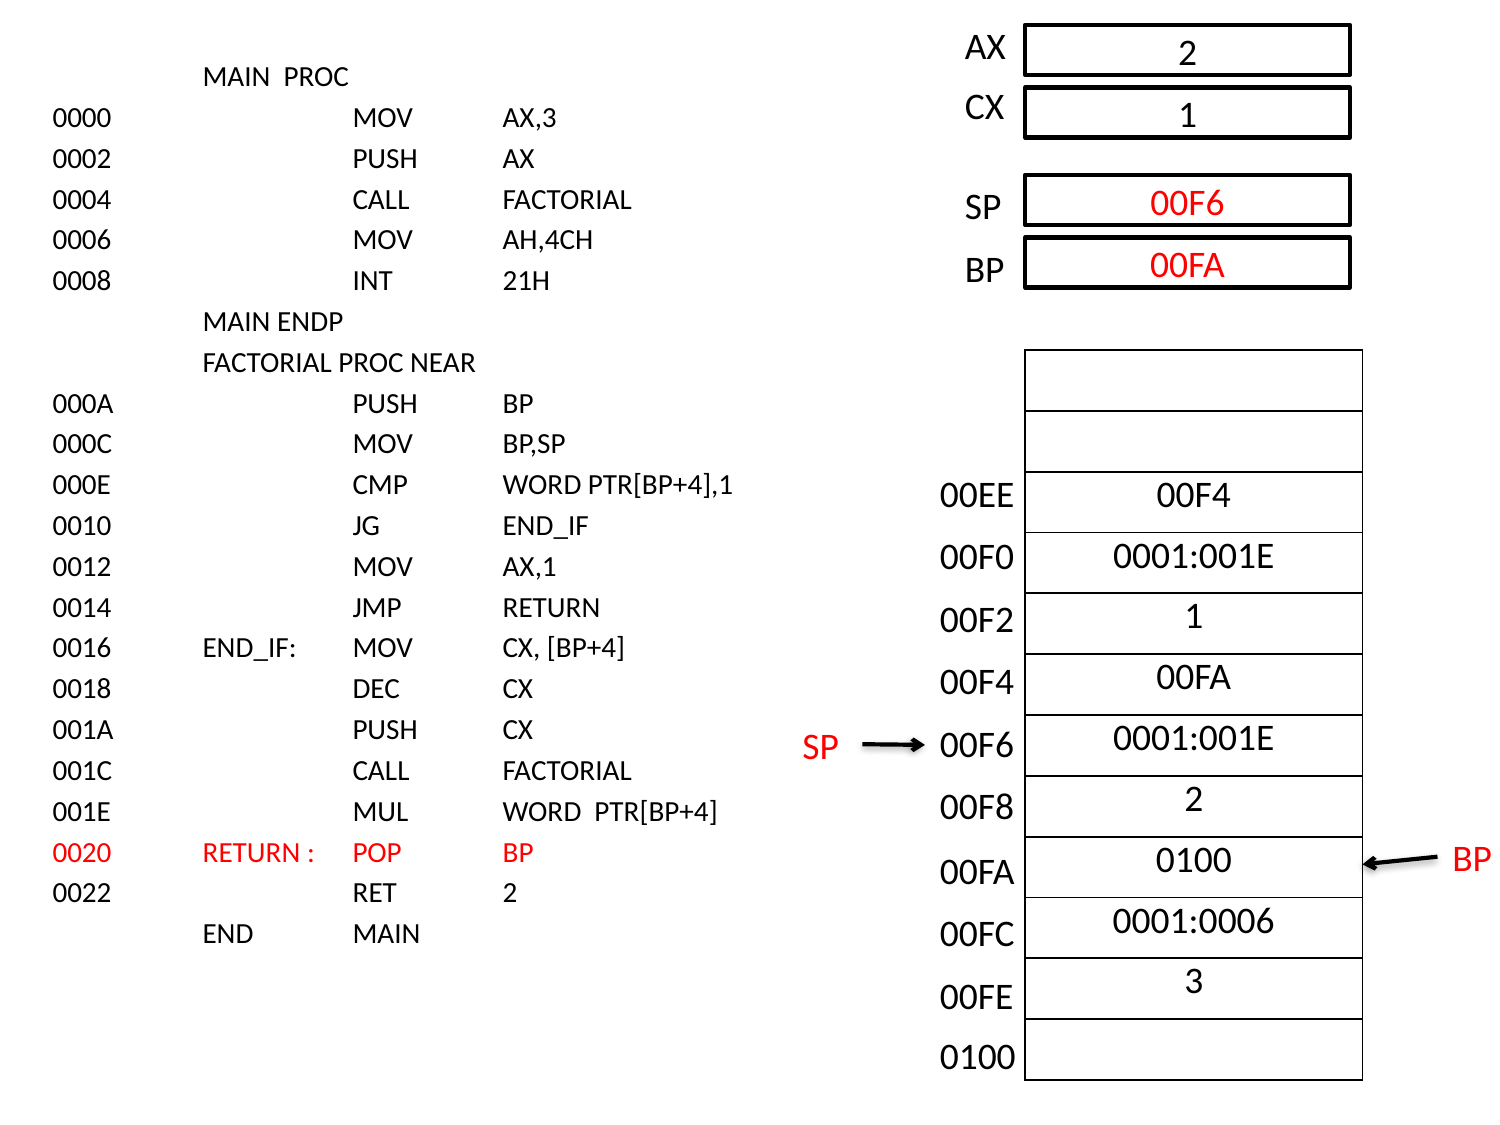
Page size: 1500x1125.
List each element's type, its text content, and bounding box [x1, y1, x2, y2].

text_box 00EE [924, 462, 1038, 523]
text_box AX [949, 14, 1038, 75]
text_box 00F0 [924, 524, 1038, 585]
text_box 00F6 [924, 712, 1038, 773]
table_cell [1038, 1020, 1362, 1079]
text_box 00FA [924, 839, 1038, 900]
table_cell 2 [1026, 777, 1362, 836]
table_header [1026, 351, 1362, 410]
text_box 00F4 [924, 649, 1038, 710]
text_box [1362, 856, 1438, 865]
table_cell 0001:001E [1026, 533, 1362, 592]
text_box 00F8 [924, 774, 1038, 835]
text_box BP [949, 237, 1038, 298]
text_box 00FA [1023, 235, 1352, 290]
list MAIN PROC 0000 MOV AX,3 0002 PUSH AX 0004 CALL FACTORIAL 0006 MOV AH,4CH 0008 INT 21H MAIN ENDP FACTORIAL PROC NEAR 000A PUSH BP 000C MOV BP,SP 000E CMP WORD PTR[BP+4],1 0010 JG END_IF 0012 MOV AX,1 0014 JMP RETURN 0016 END_IF: MOV CX, [BP+4] 0018 DEC CX 001A PUSH CX 001C CALL FACTORIAL 001E MUL WORD PTR[BP+4] 0020 RETURN : POP BP 0022 RET 2 END MAIN [37, 50, 750, 1063]
text_box SP [949, 174, 1038, 235]
text_box 2 [1025, 23, 1352, 77]
text_box 00F6 [1023, 173, 1352, 227]
text_box 00FC [924, 901, 1038, 962]
table_cell 0001:001E [1026, 716, 1362, 775]
text_box 0100 [924, 1025, 1038, 1085]
table_cell 0001:0006 [1026, 898, 1362, 957]
table_cell 3 [1026, 959, 1362, 1018]
table_cell 0100 [1026, 838, 1362, 897]
text_box 00FE [924, 964, 1038, 1025]
table_cell 00F4 [1026, 473, 1362, 532]
text_box CX [949, 75, 1025, 135]
text_box BP [1437, 826, 1500, 887]
text_box 00F2 [924, 587, 1038, 648]
table_cell 00FA [1026, 655, 1362, 714]
table_cell [1026, 412, 1362, 471]
text_box SP [787, 714, 863, 775]
text_box 1 [1023, 85, 1352, 140]
table_cell 1 [1026, 594, 1362, 653]
